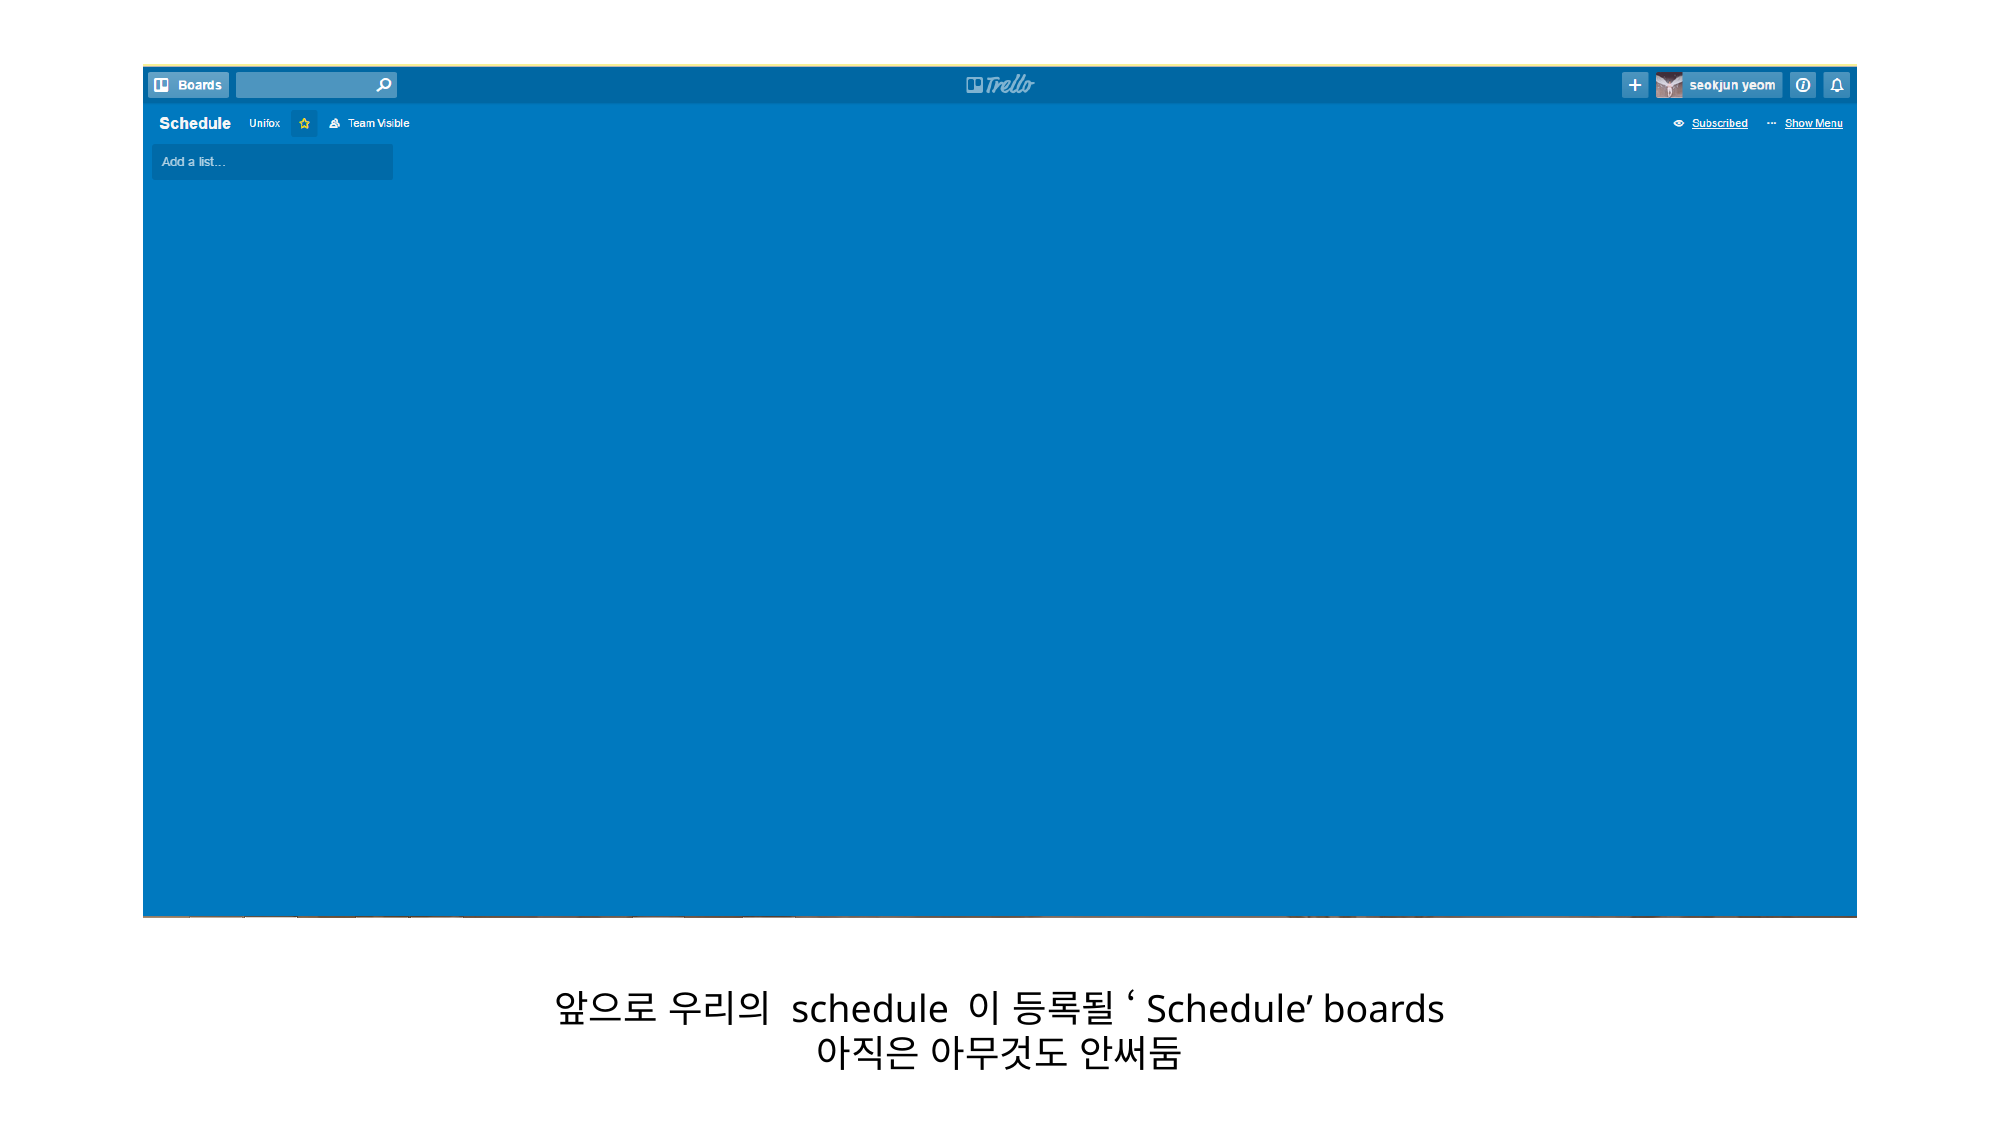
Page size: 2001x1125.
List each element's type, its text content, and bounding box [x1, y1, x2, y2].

picture [143, 64, 1857, 918]
text_box 앞으로 우리의 schedule 이 등록될 ‘Schedule’ boards 아직은 아무것도 안써둠 [539, 978, 1461, 1083]
